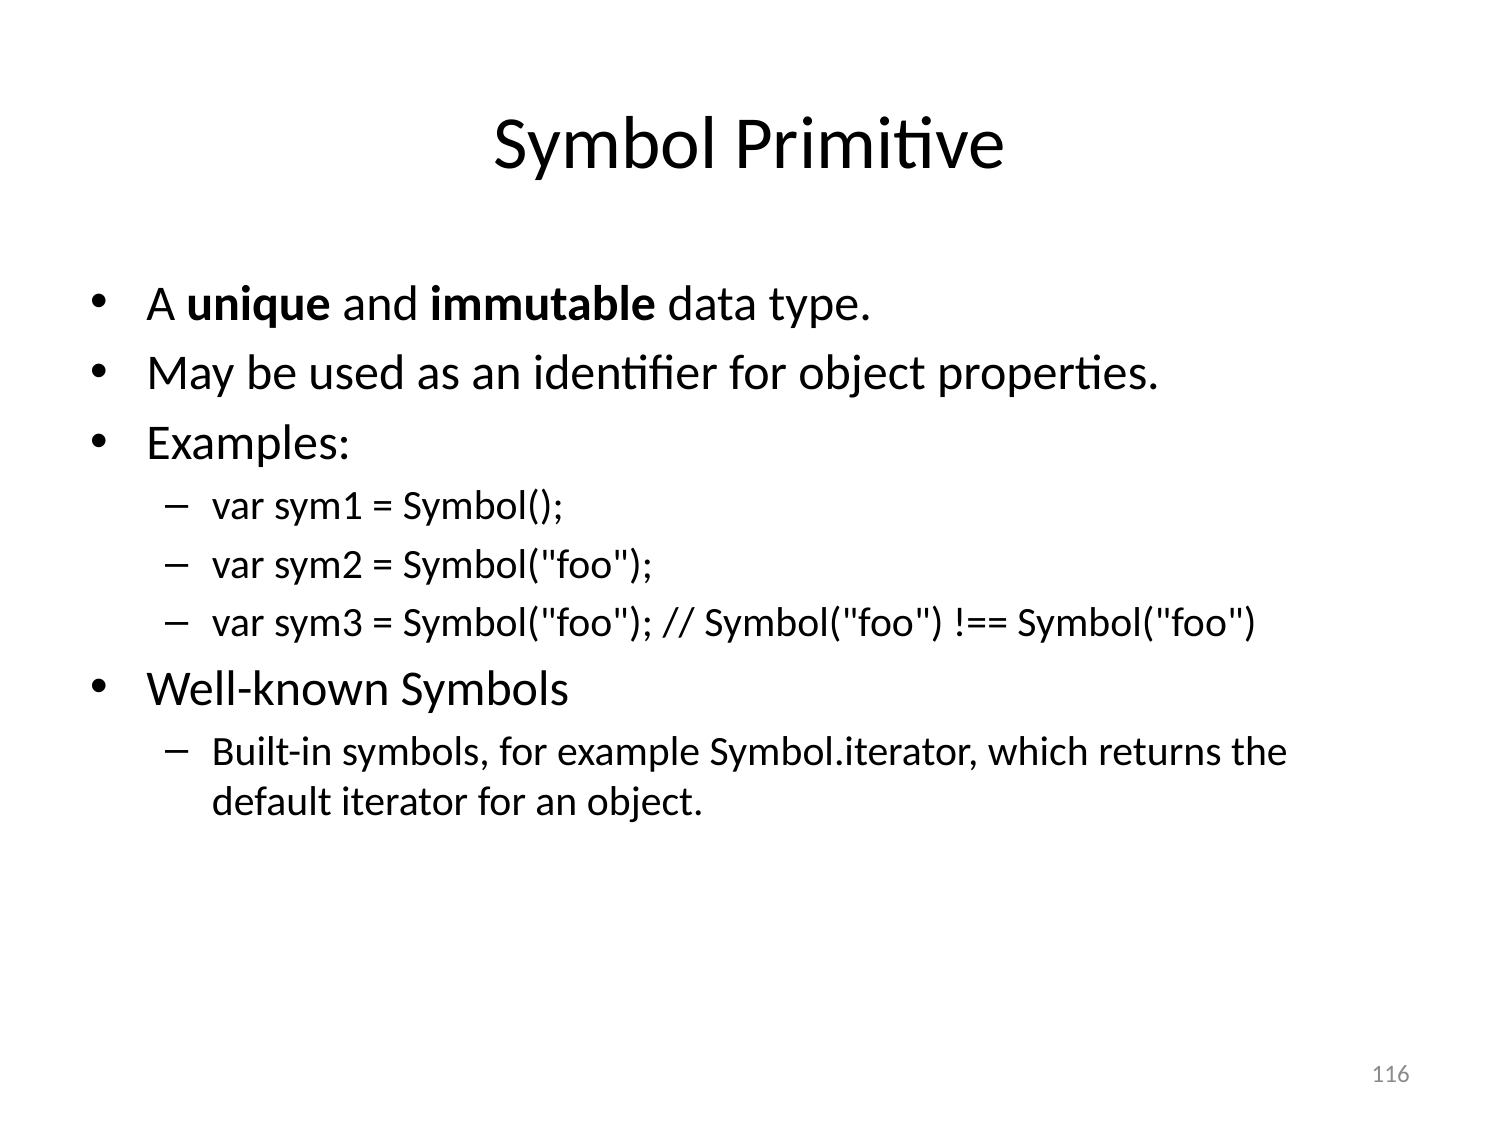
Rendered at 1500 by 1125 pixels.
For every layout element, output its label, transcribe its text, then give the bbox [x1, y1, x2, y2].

list A unique and immutable data type. May be used as an identifier for object properties. Examples: var sym1 = Symbol(); var sym2 = Symbol("foo"); var sym3 = Symbol("foo"); // Symbol("foo") !== Symbol("foo") Well-known Symbols Built-in symbols, for example Symbol.iterator, which returns the default iterator for an object. [75, 262, 1425, 1005]
slide_number 116 [1074, 1042, 1425, 1103]
title Symbol Primitive [75, 45, 1425, 233]
